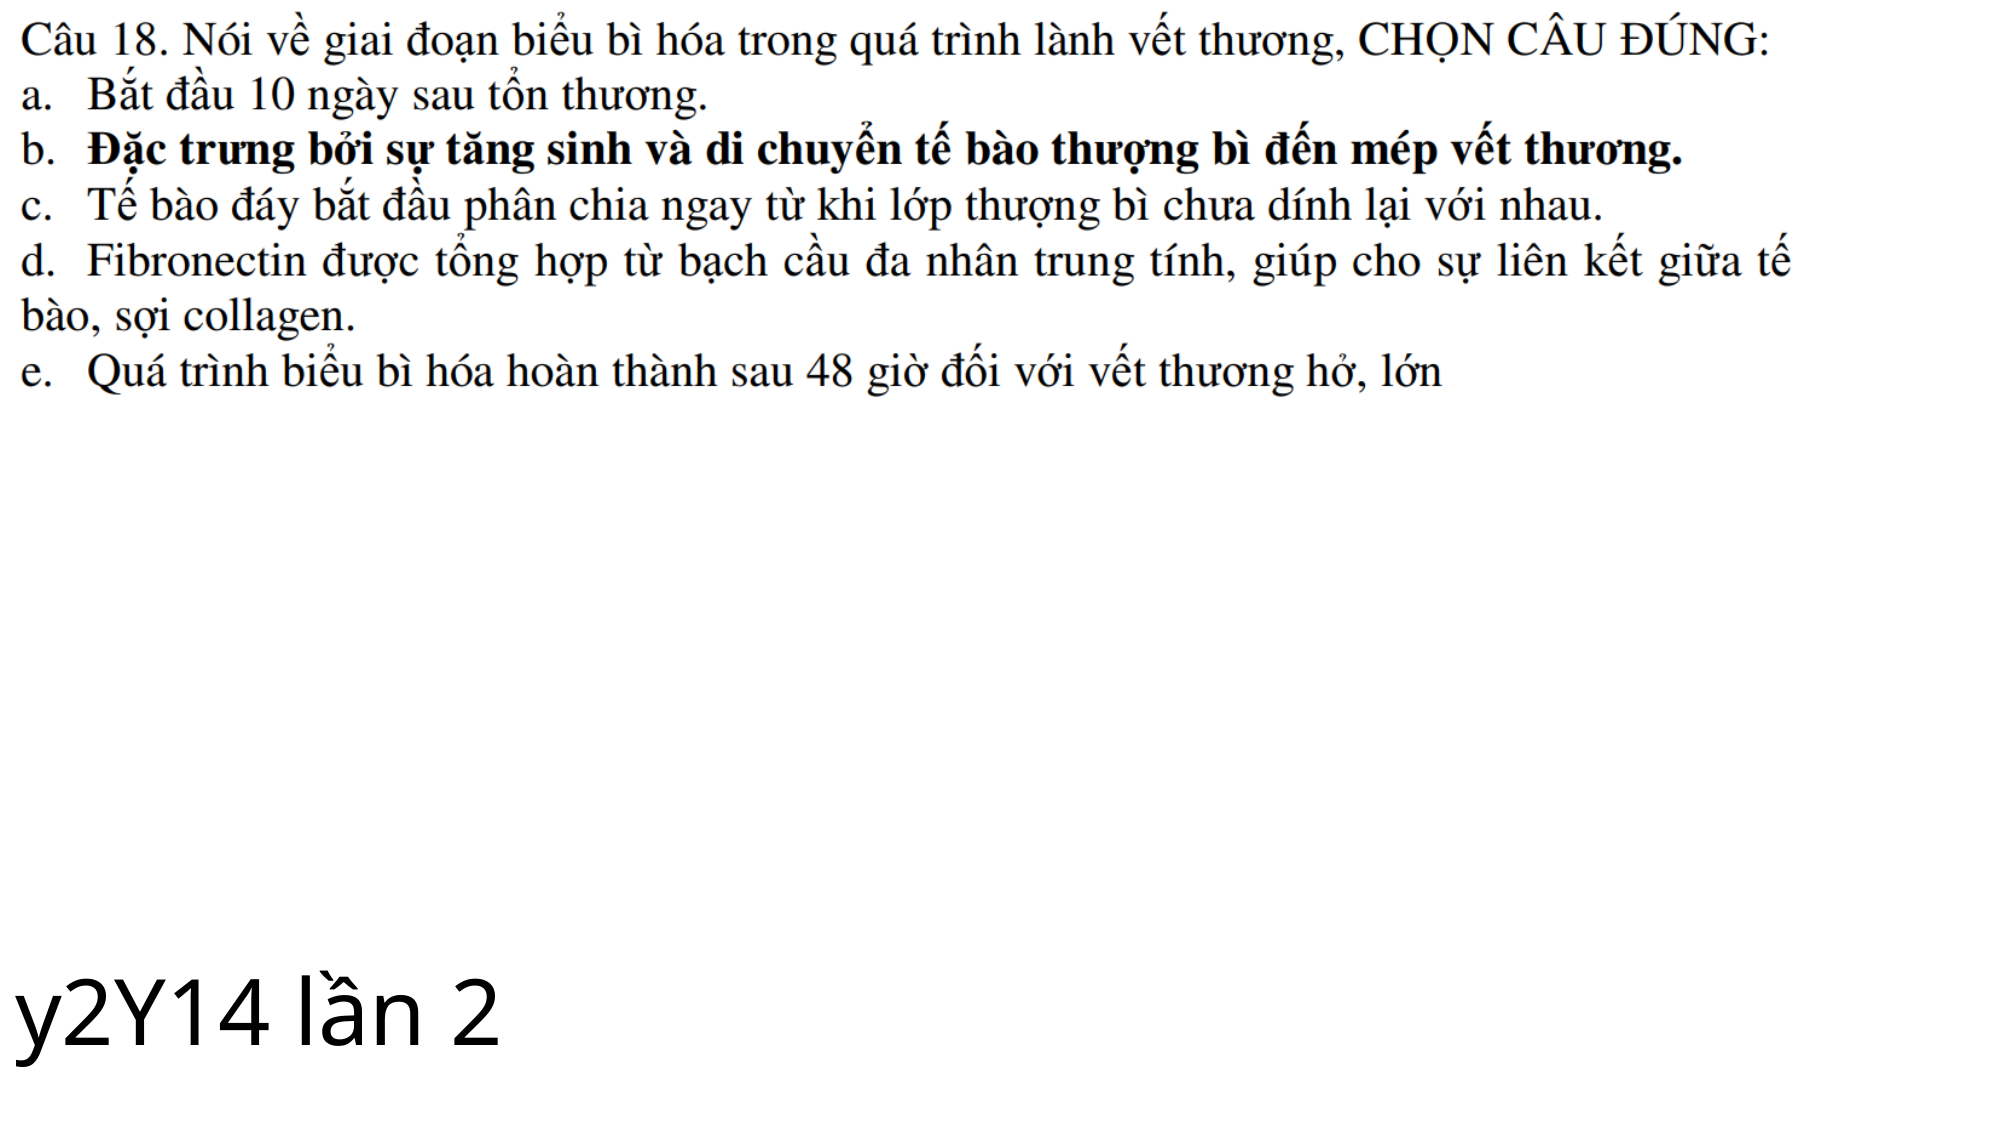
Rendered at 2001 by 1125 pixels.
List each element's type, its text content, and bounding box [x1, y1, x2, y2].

title y2Y14 lần 2 [0, 907, 1725, 1125]
picture [0, 0, 2000, 414]
